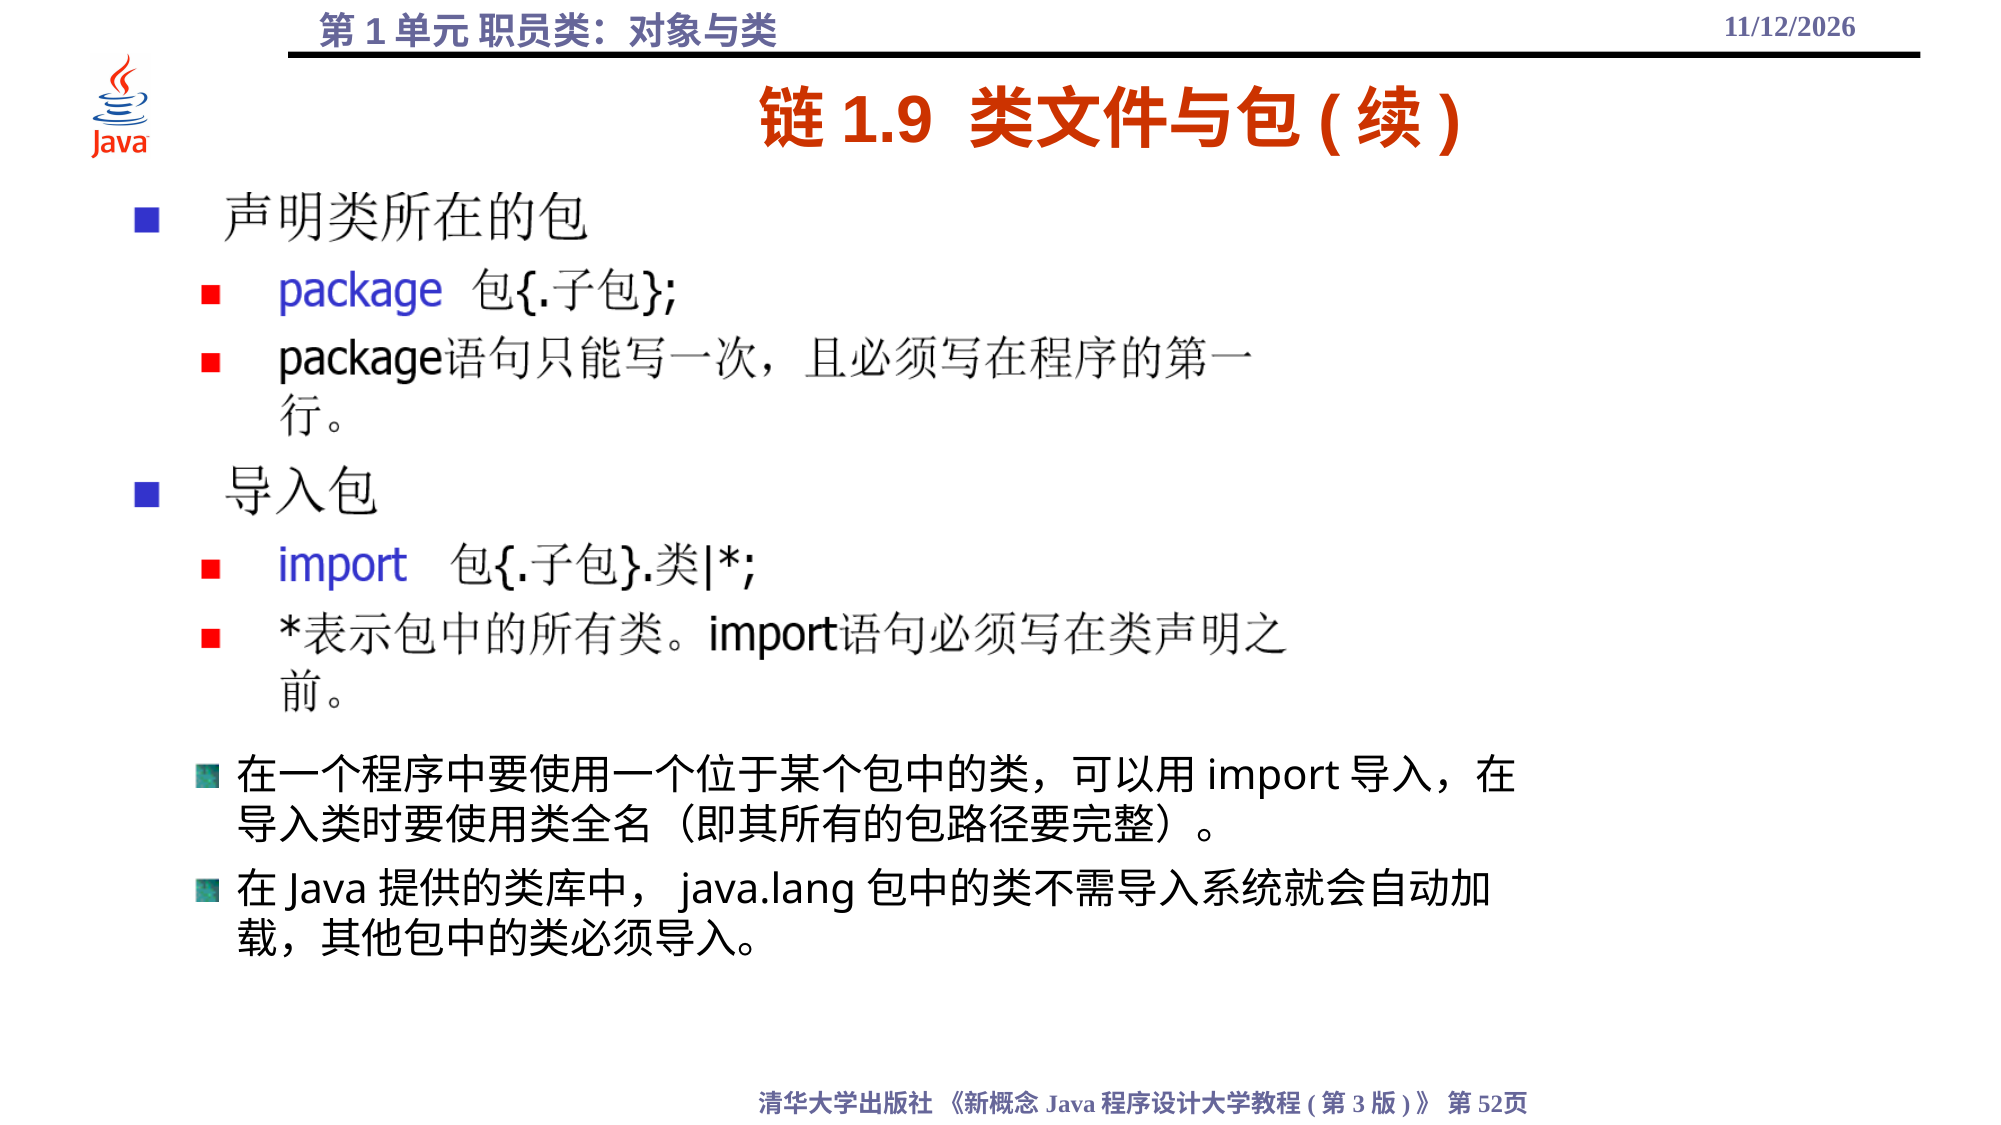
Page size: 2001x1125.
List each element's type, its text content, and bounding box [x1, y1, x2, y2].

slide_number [1579, 0, 2000, 48]
list 在一个程序中要使用一个位于某个包中的类，可以用import导入，在导入类时要使用类全名（即其所有的包路径要完整）。 在Java提供的类库中，java.lang包中的类不需导入系统就会自动加载，其他包中的类必须导入。 [99, 740, 1568, 1013]
title 链1.9 类文件与包(续) [272, 63, 1949, 164]
picture [99, 192, 1322, 741]
picture [189, 757, 219, 788]
picture [189, 872, 219, 902]
picture [90, 53, 151, 159]
